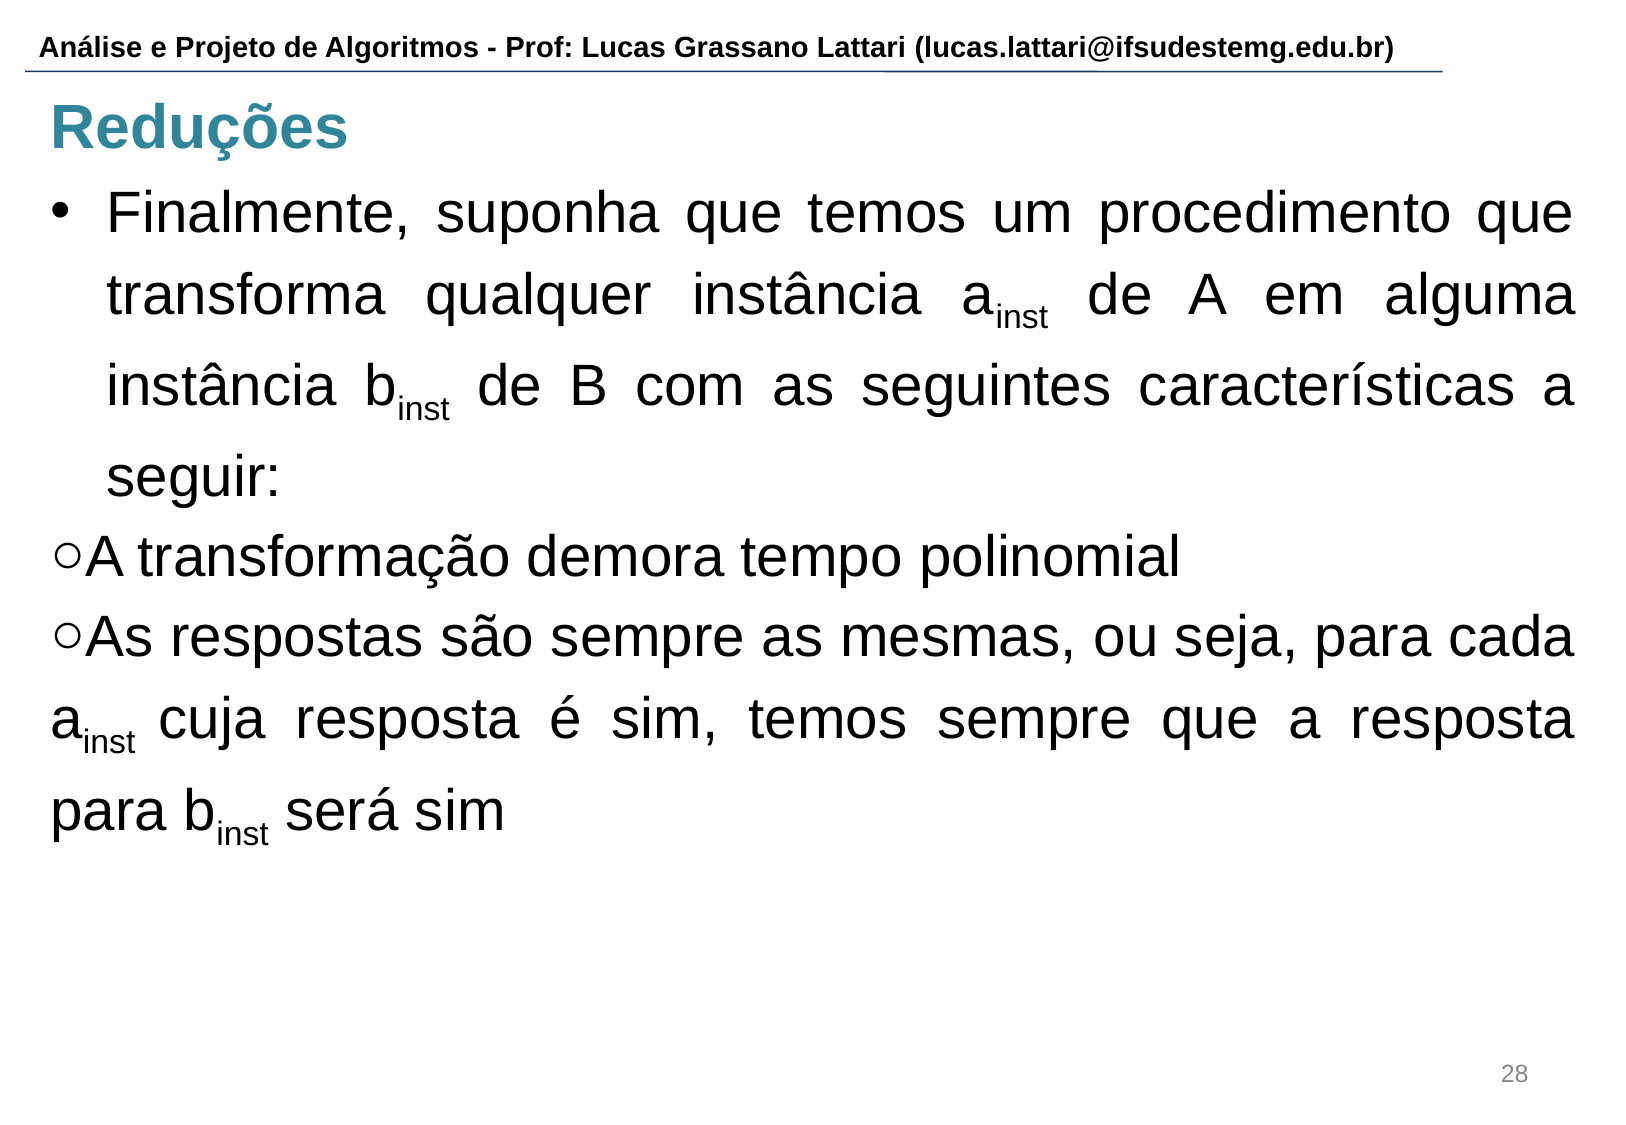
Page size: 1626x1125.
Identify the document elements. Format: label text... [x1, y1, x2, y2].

title Reduções [35, 78, 1544, 156]
slide_number ‹#› [1164, 1042, 1544, 1103]
list Finalmente, suponha que temos um procedimento que transforma qualquer instância ainst de A em alguma instância binst de B com as seguintes características a seguir: A transformação demora tempo polinomial As respostas são sempre as mesmas, ou seja, para cada ainst cuja resposta é sim, temos sempre que a resposta para binst será sim [35, 156, 1592, 911]
